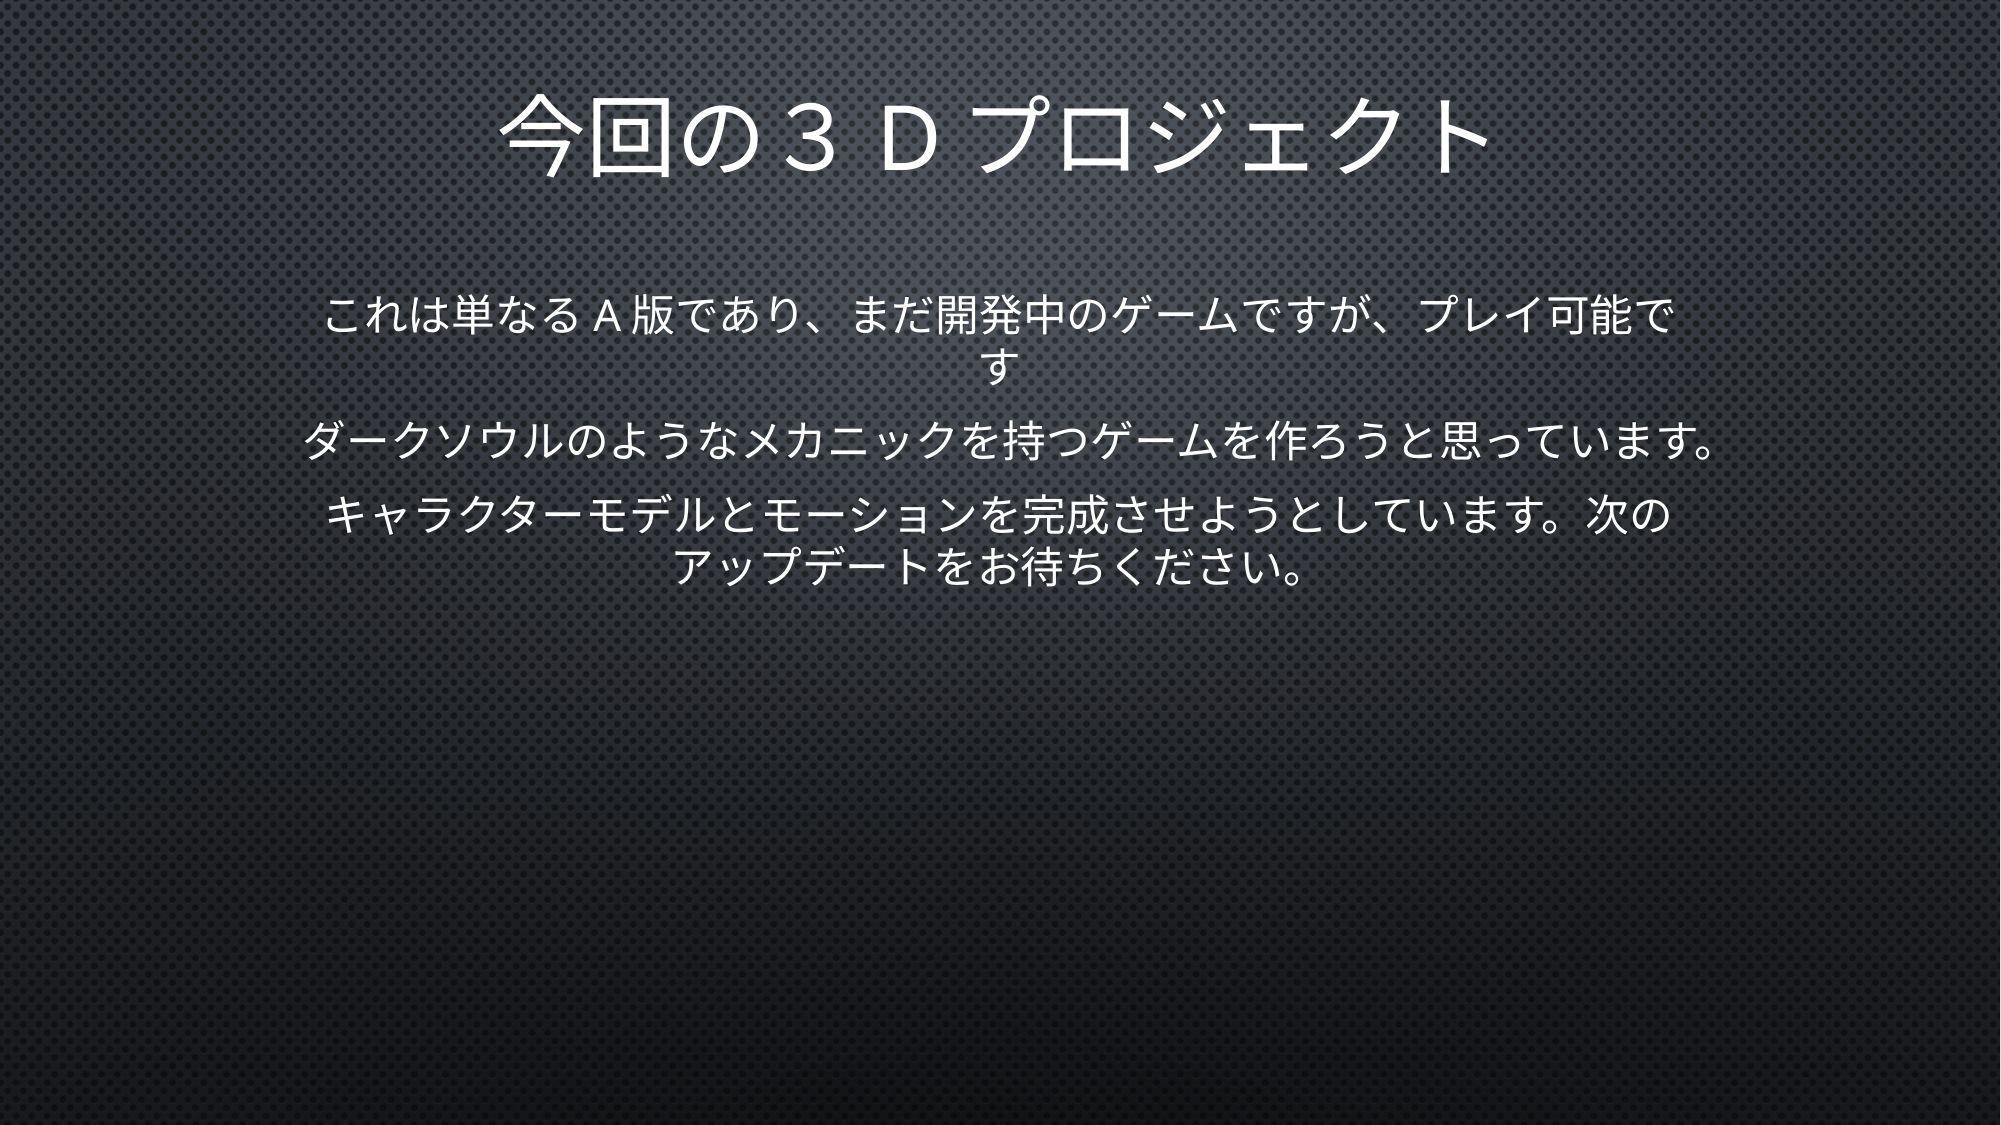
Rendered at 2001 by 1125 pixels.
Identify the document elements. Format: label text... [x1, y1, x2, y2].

subtitle これは単なるα版であり、まだ開発中のゲームですが、プレイ可能です ダークソウルのようなメカニックを持つゲームを作ろうと思っています。 キャラクターモデルとモーションを完成させようとしています。次のアップデートをお待ちください。 [287, 279, 1711, 620]
title 今回の３Dプロジェクト [287, 72, 1711, 197]
